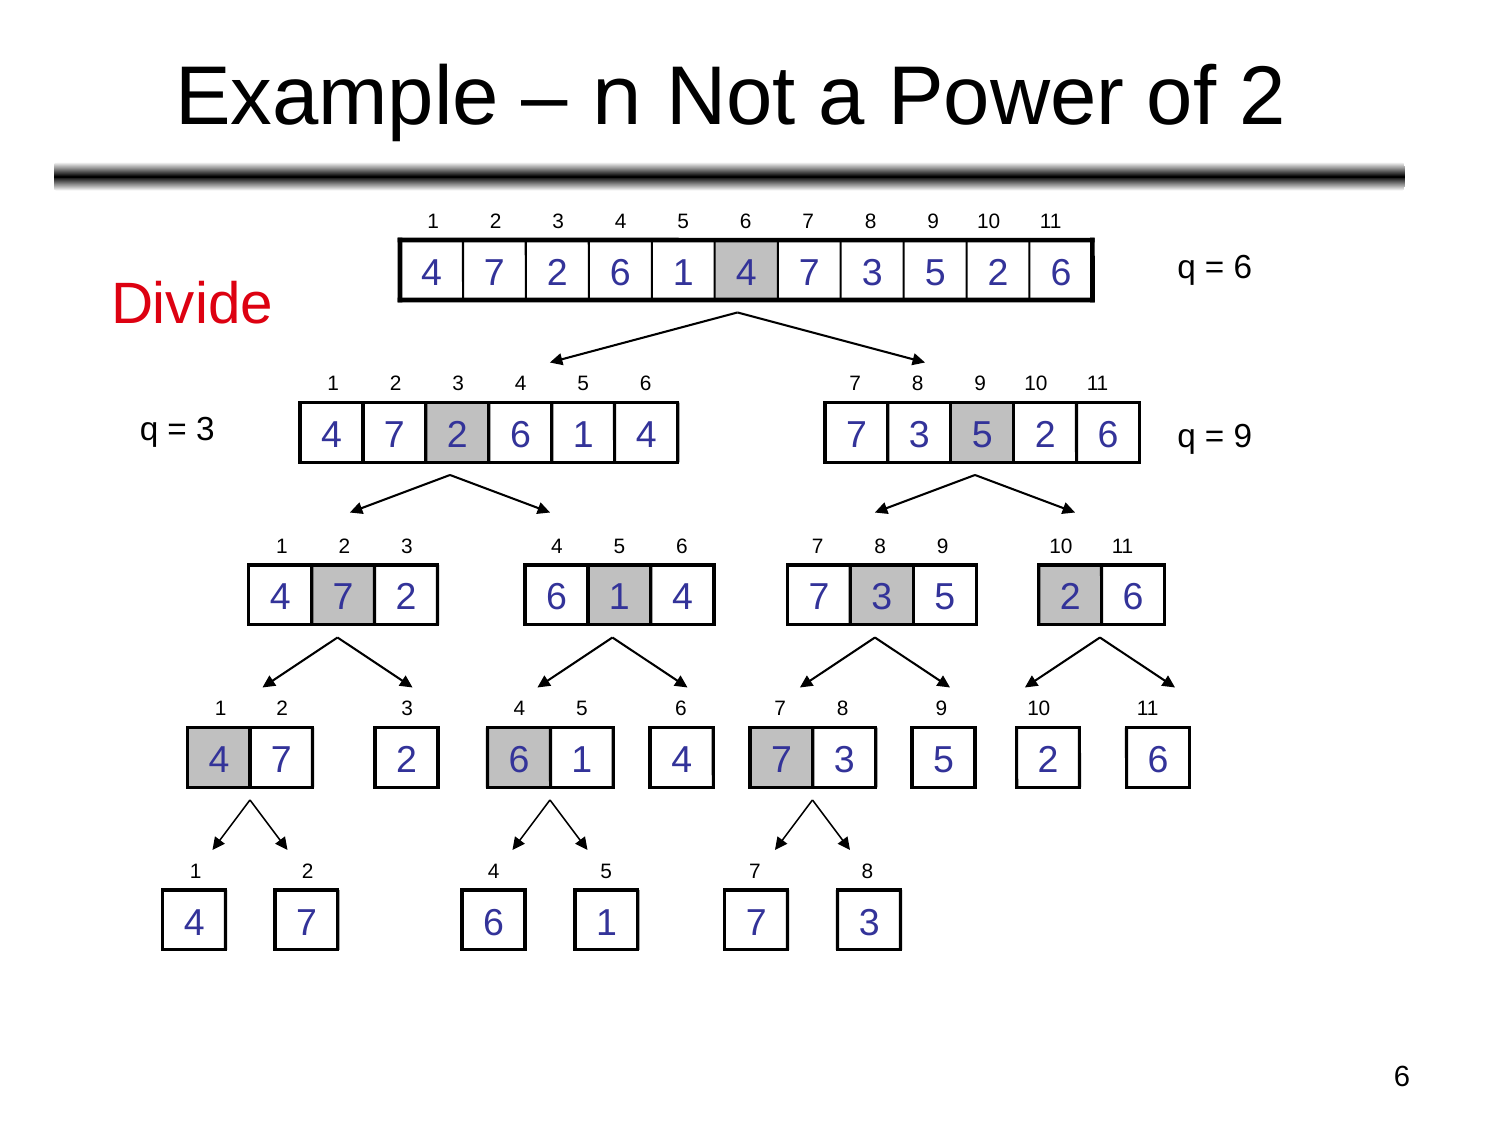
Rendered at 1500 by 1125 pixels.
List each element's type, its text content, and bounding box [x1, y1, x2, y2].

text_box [162, 799, 901, 951]
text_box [124, 312, 1326, 463]
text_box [187, 637, 1190, 788]
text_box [399, 199, 1326, 301]
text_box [248, 474, 1165, 626]
title Example – n Not a Power of 2 [55, 16, 1406, 166]
slide_number 6 [1074, 1049, 1425, 1103]
text_box Divide [96, 258, 289, 343]
